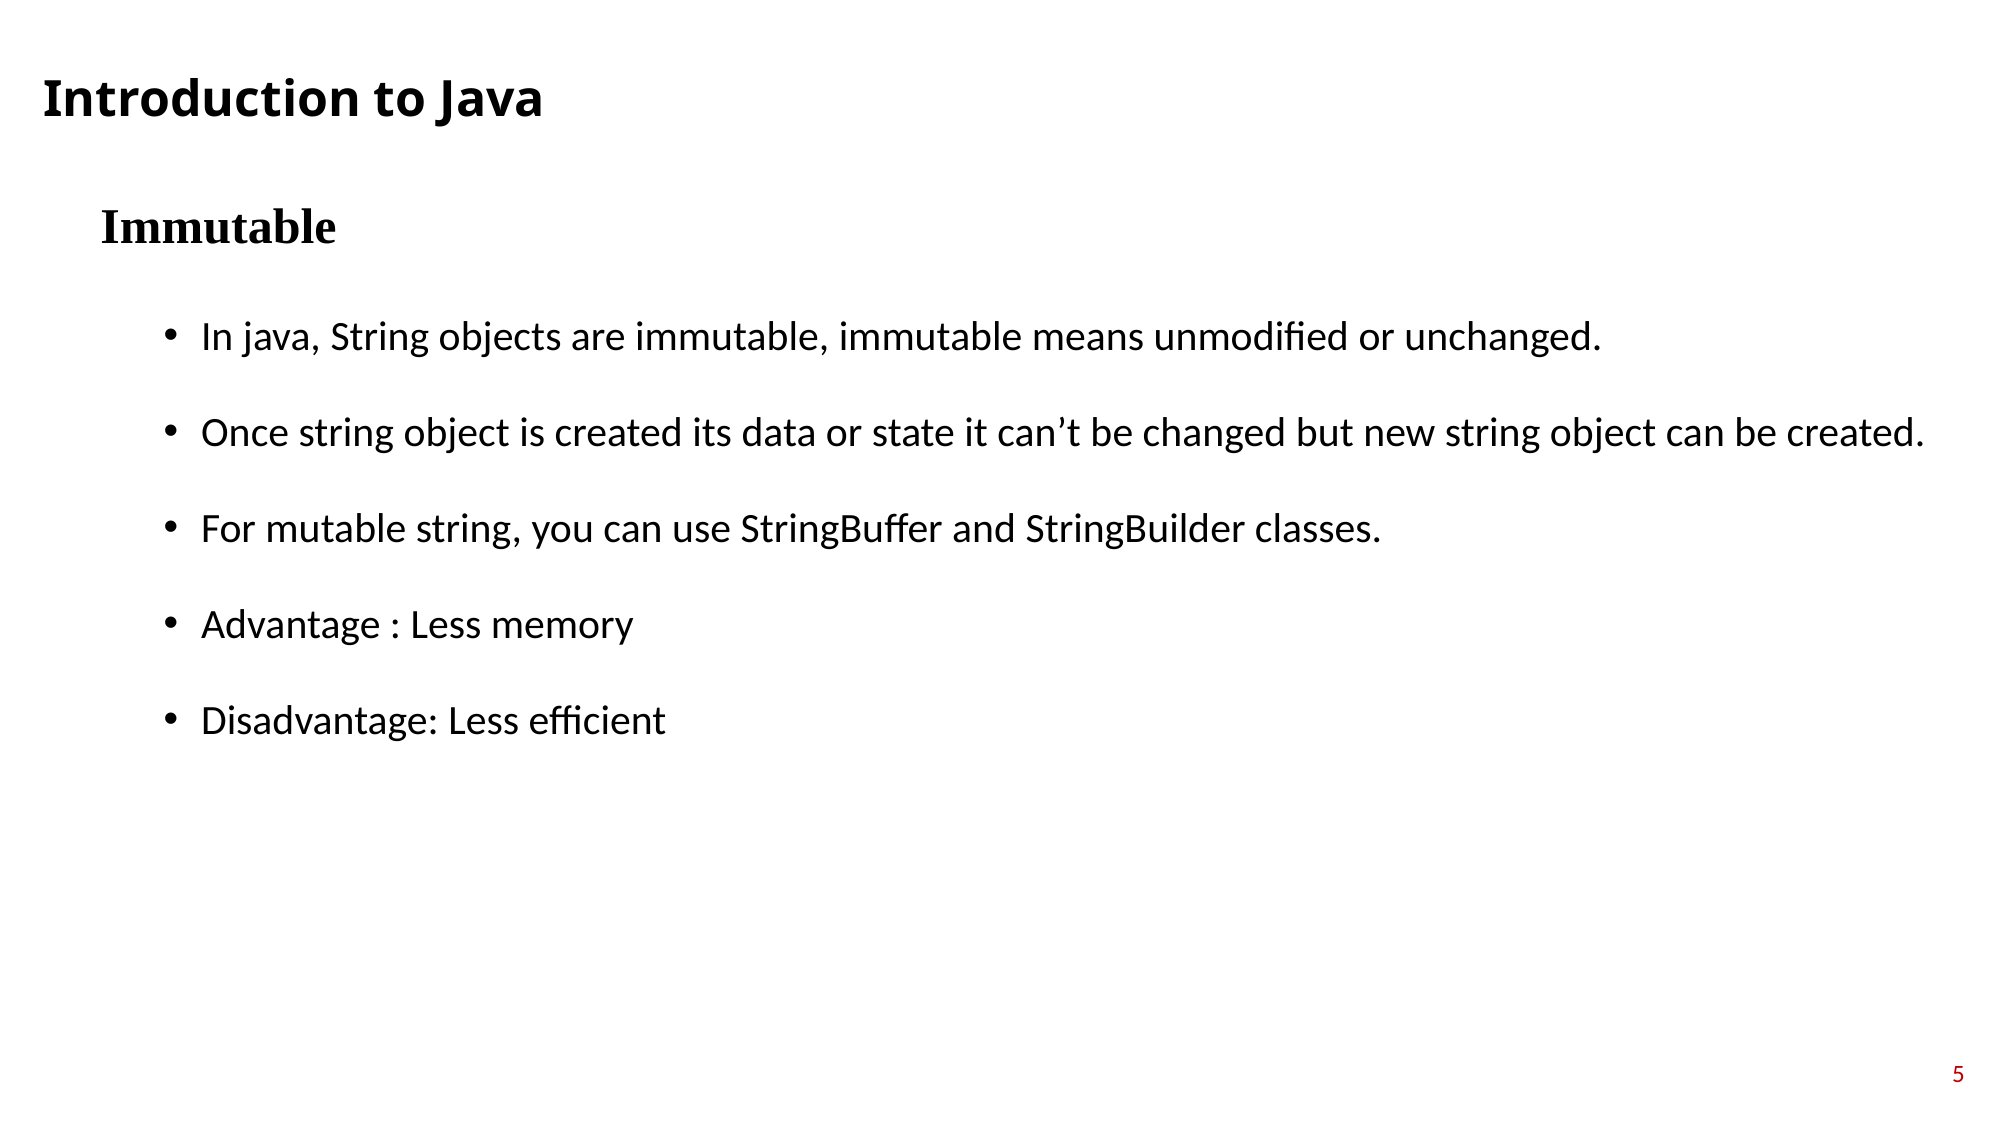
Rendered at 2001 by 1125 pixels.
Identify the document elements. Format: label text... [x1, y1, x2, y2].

text_box Introduction to Java [33, 59, 1716, 135]
list In java, String objects are immutable, immutable means unmodified or unchanged. Once string object is created its data or state it can’t be changed but new string object can be created. For mutable string, you can use StringBuffer and StringBuilder classes. Advantage : Less memory Disadvantage: Less efficient [156, 276, 1954, 1070]
text_box Immutable [33, 186, 1976, 262]
slide_number 5 [1929, 738, 1973, 1125]
